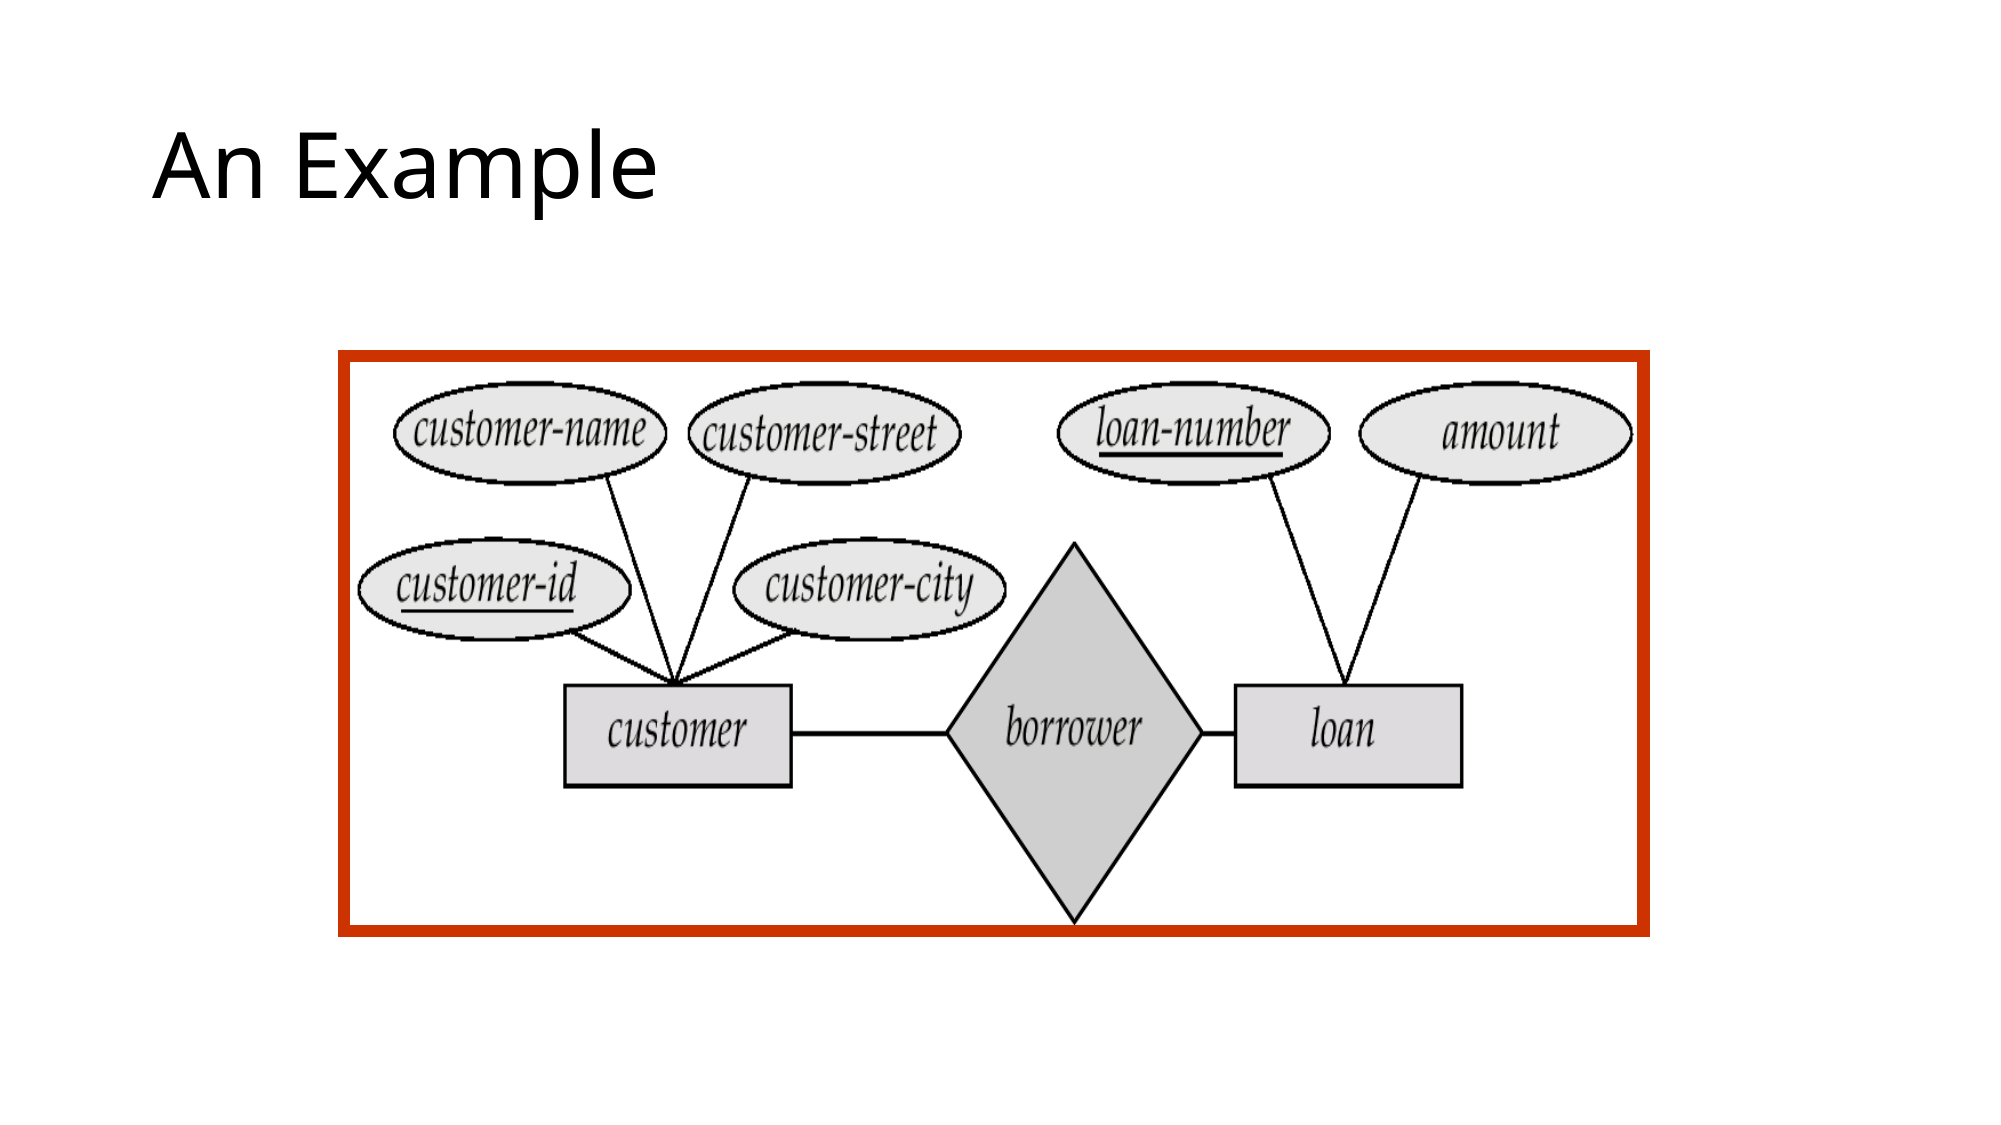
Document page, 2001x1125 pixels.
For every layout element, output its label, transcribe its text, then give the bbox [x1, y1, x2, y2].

title An Example [137, 59, 1863, 278]
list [349, 362, 1638, 925]
